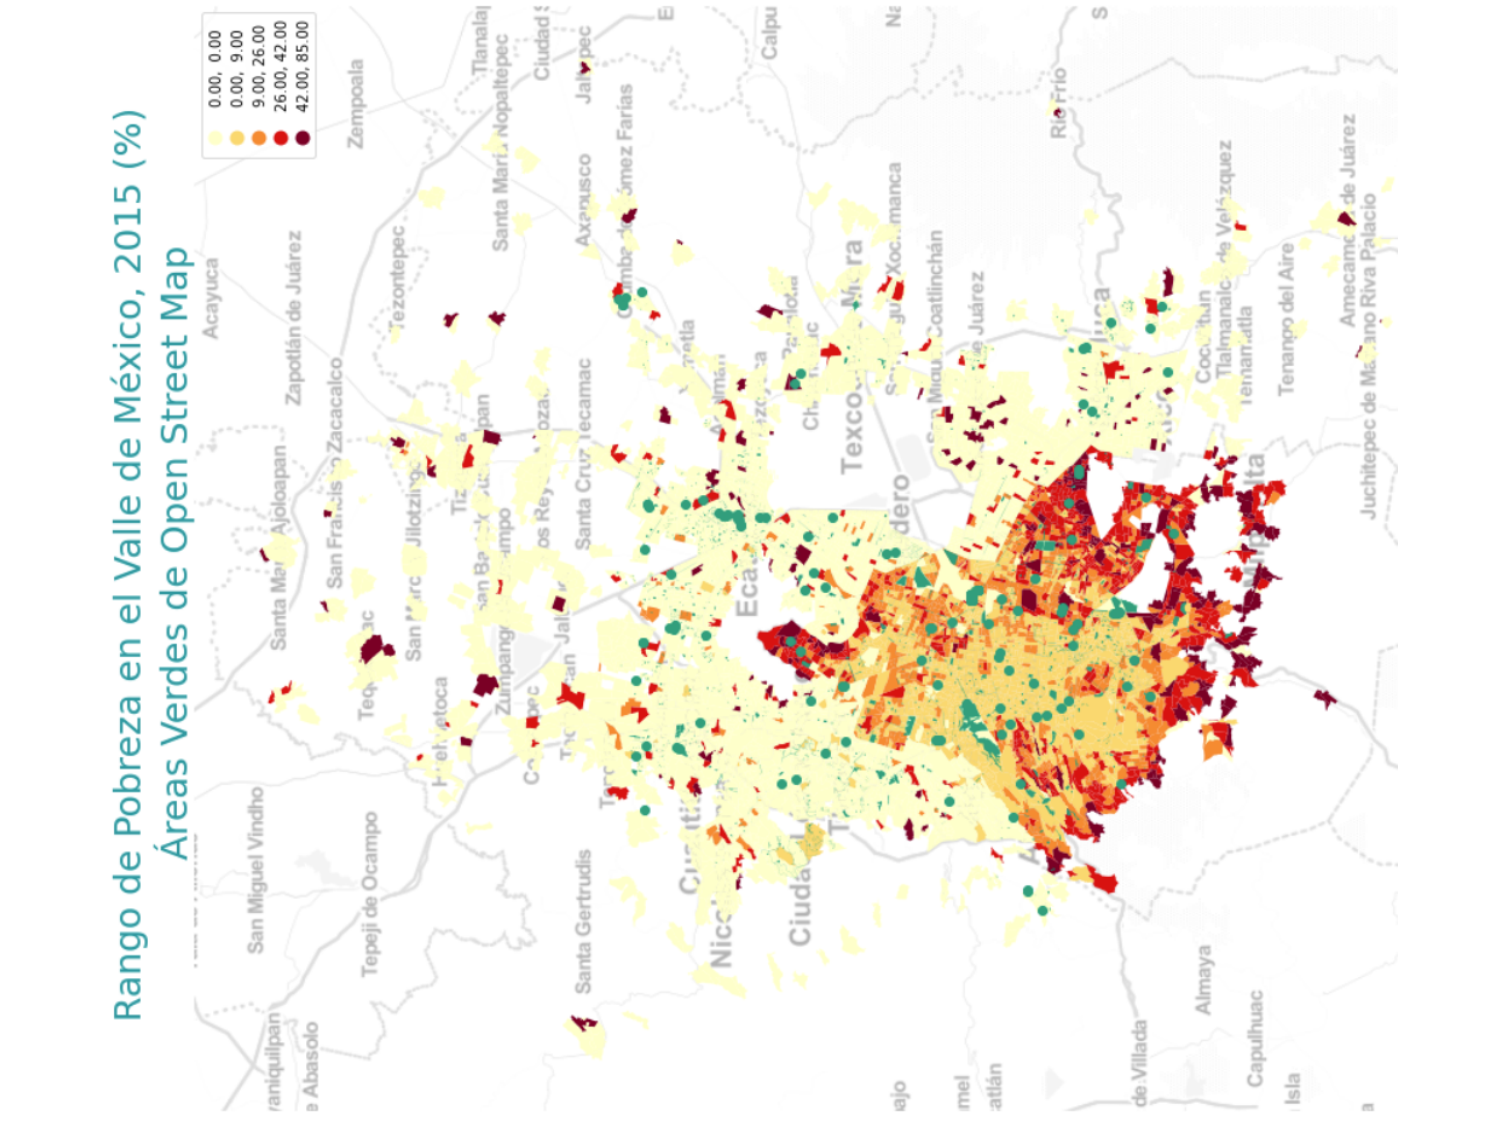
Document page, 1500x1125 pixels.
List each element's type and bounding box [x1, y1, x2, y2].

picture [104, 0, 1398, 1125]
